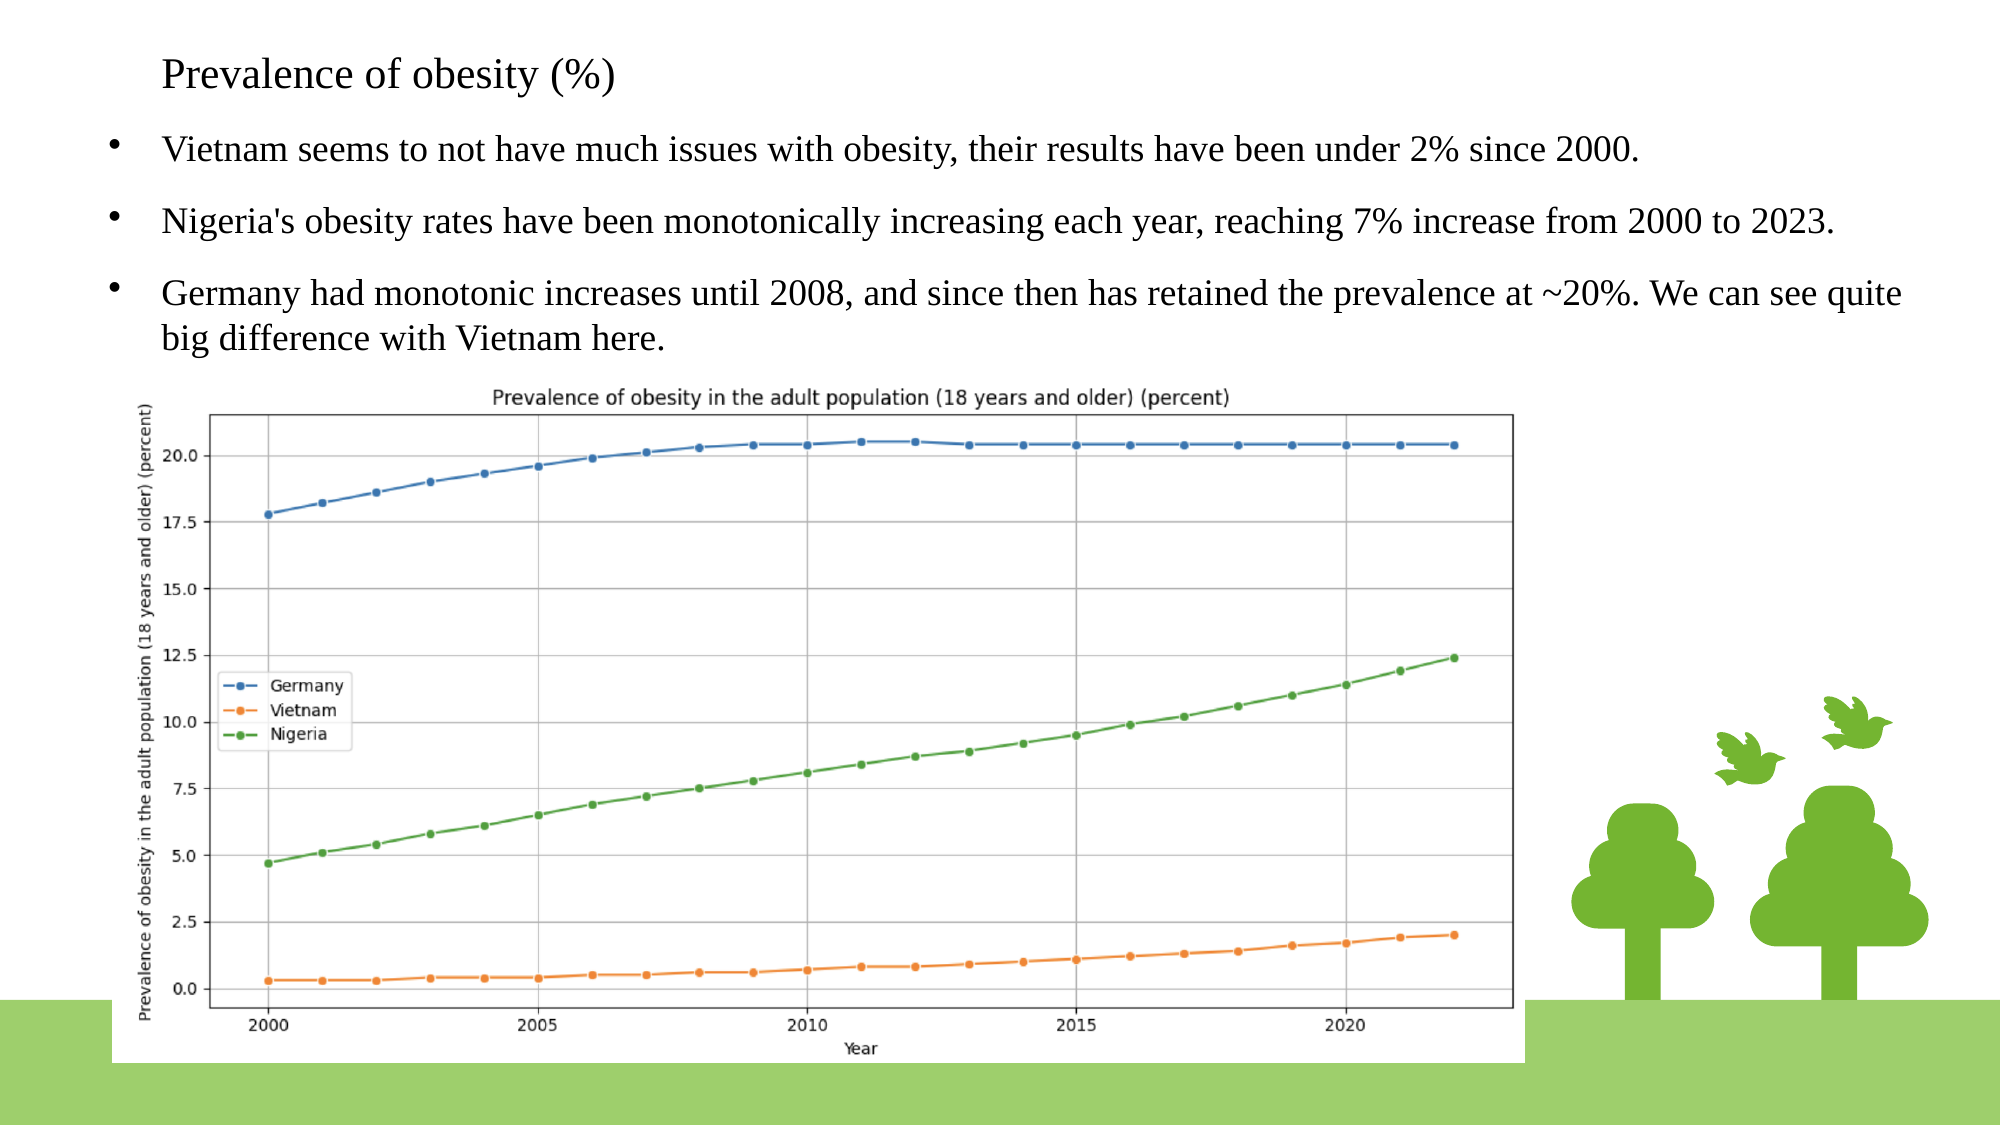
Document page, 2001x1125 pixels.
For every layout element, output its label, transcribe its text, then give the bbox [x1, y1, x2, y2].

list Prevalence of obesity (%) Vietnam seems to not have much issues with obesity, their results have been under 2% since 2000. Nigeria's obesity rates have been monotonically increasing each year, reaching 7% increase from 2000 to 2023. Germany had monotonic increases until 2008, and since then has retained the prevalence at ~20%. We can see quite big difference with Vietnam here. [90, 45, 1951, 409]
picture [112, 374, 1525, 1064]
